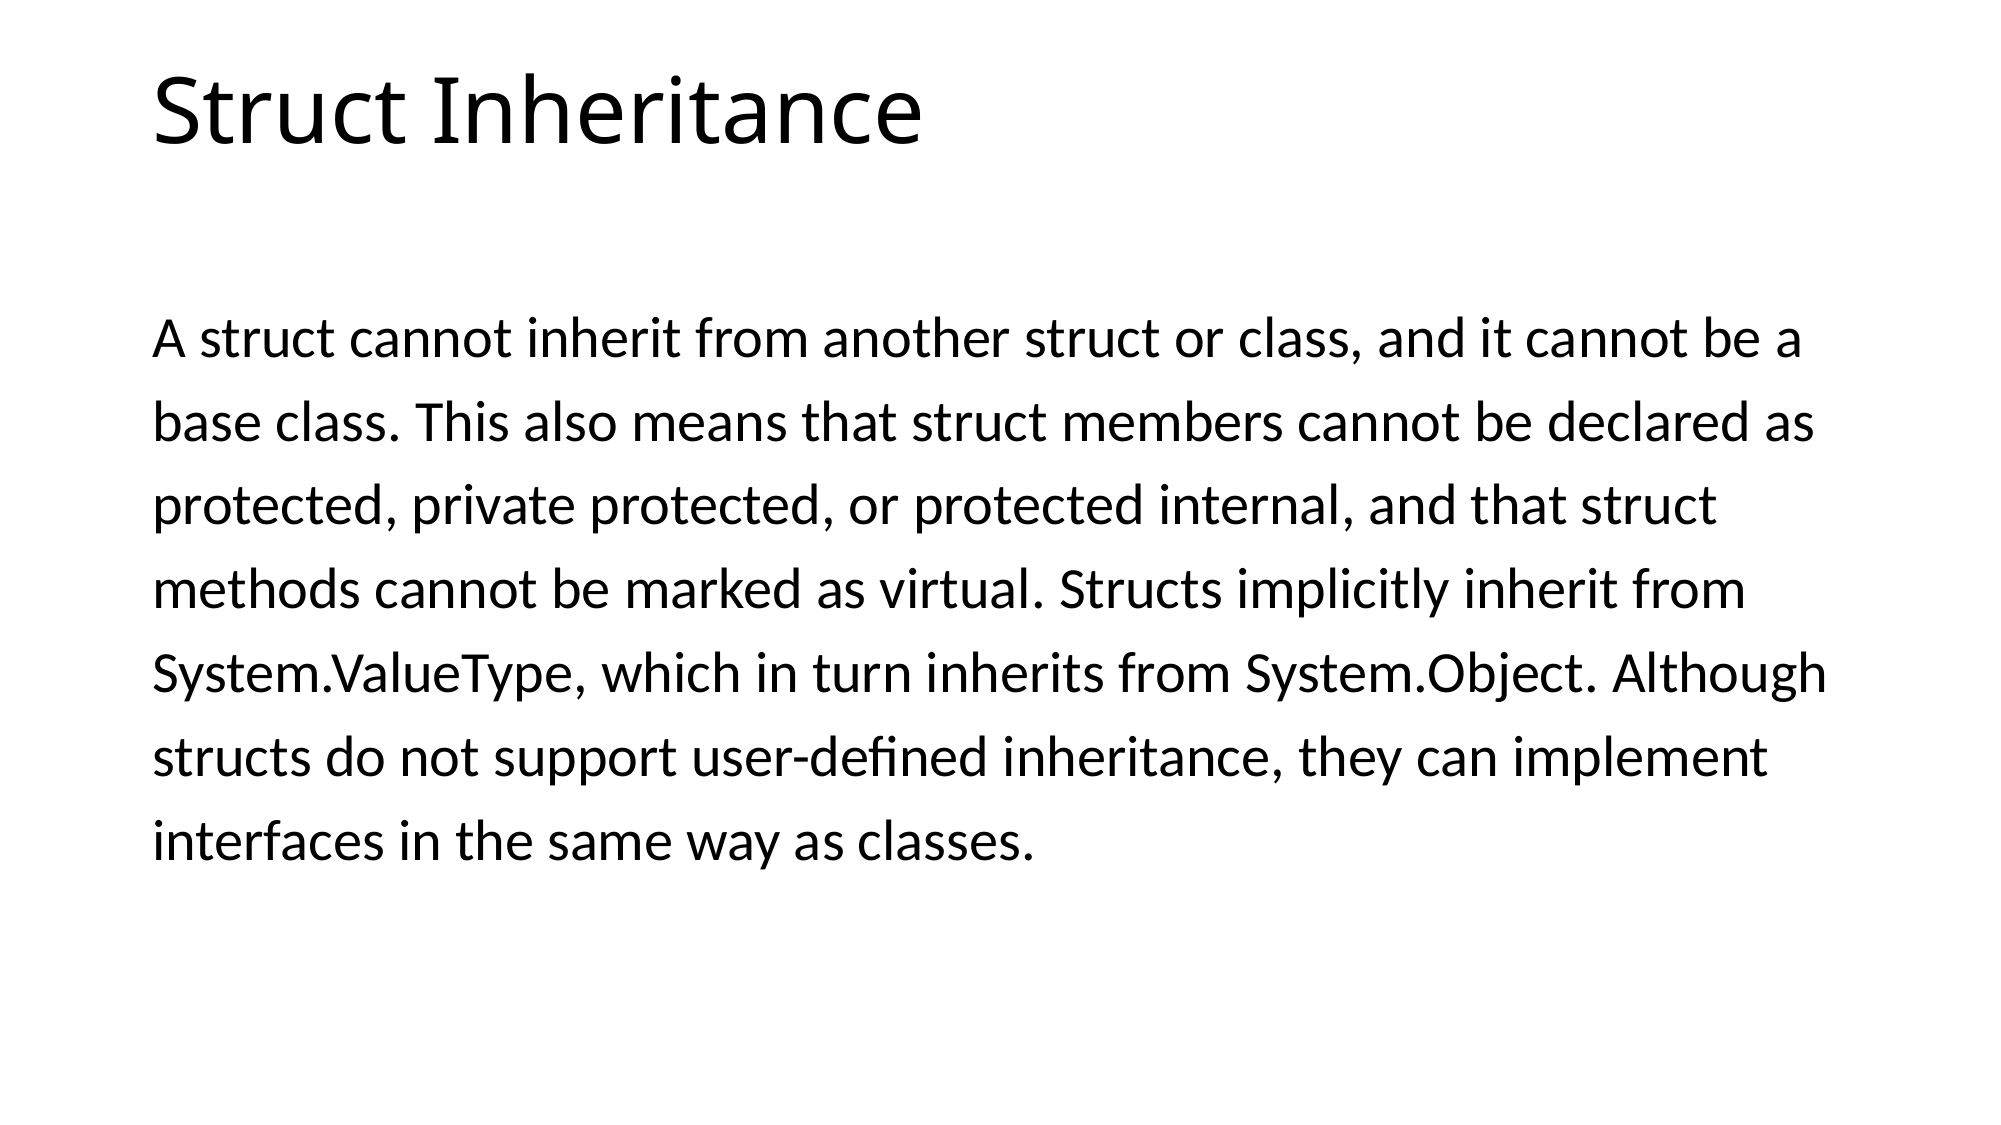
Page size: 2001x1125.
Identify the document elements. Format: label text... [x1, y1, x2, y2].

list A struct cannot inherit from another struct or class, and it cannot be a base class. This also means that struct members cannot be declared as protected, private protected, or protected internal, and that struct methods cannot be marked as virtual. Structs implicitly inherit from System.ValueType, which in turn inherits from System.Object. Although structs do not support user-defined inheritance, they can implement interfaces in the same way as classes. [137, 299, 1863, 935]
title Struct Inheritance [137, 59, 1863, 278]
